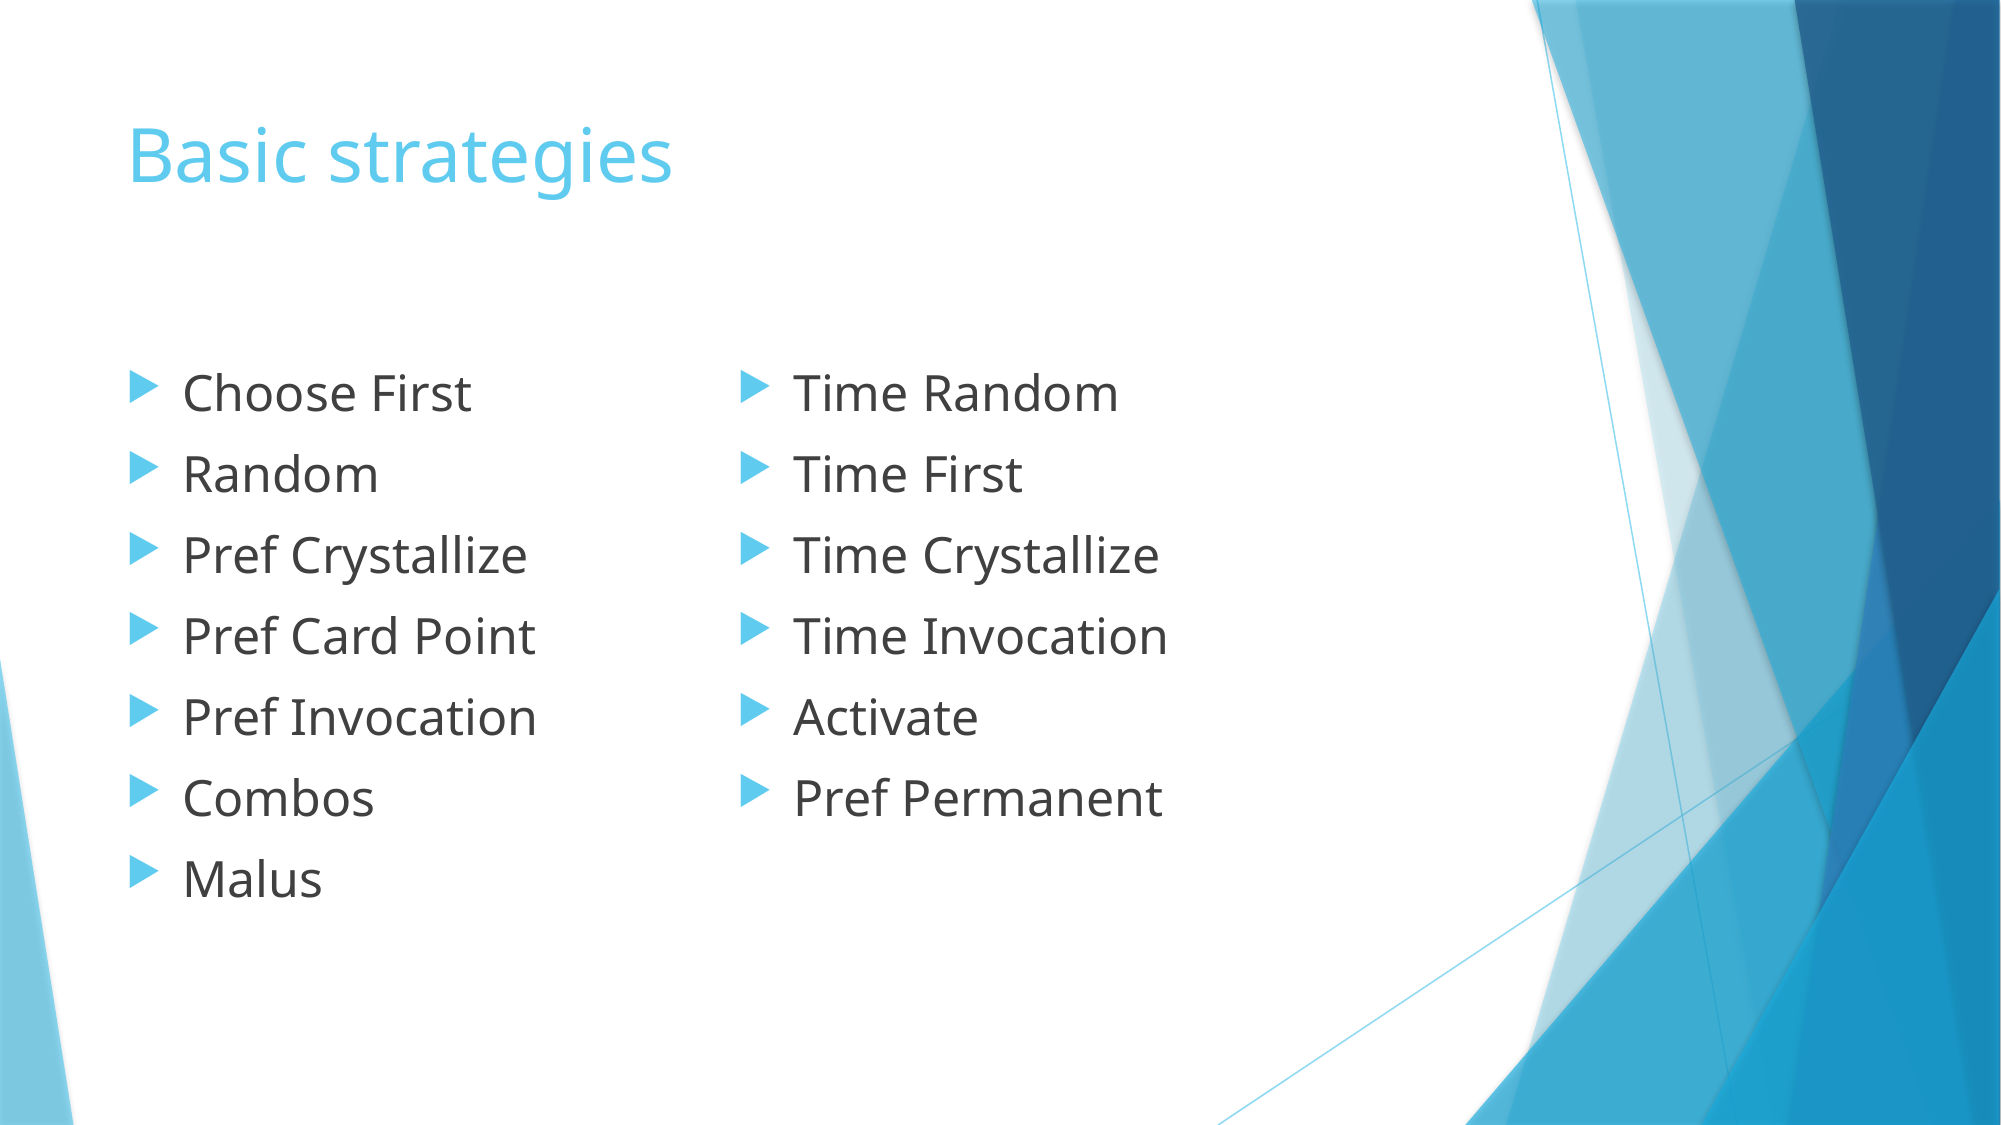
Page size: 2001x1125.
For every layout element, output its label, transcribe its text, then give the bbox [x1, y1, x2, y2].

text_box Time Random Time First Time Crystallize Time Invocation Activate Pref Permanent [722, 354, 1384, 991]
list Choose First Random Pref Crystallize Pref Card Point Pref Invocation Combos Malus [111, 354, 647, 992]
title Basic strategies [111, 99, 1522, 317]
